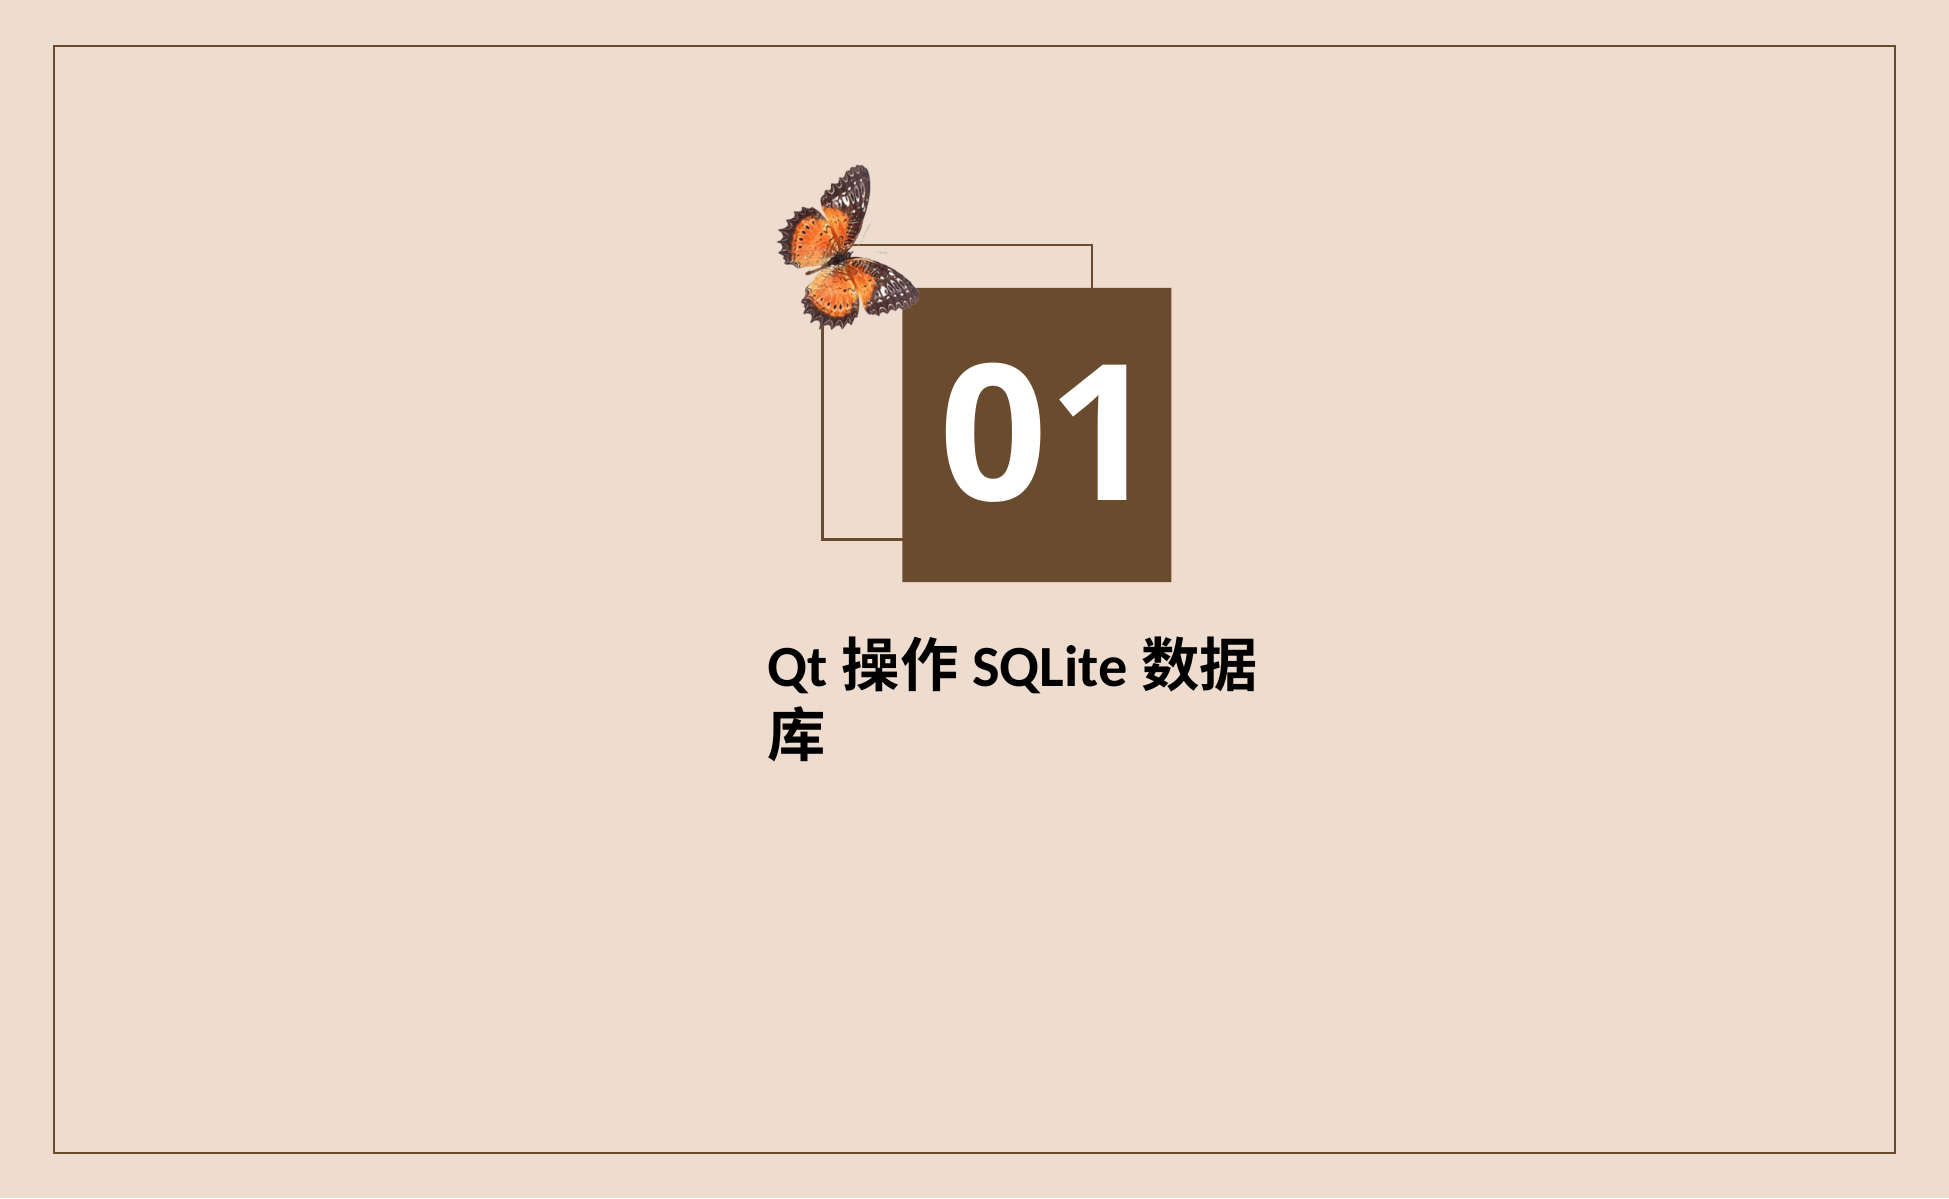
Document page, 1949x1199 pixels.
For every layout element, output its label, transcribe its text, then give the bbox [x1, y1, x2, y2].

text_box [821, 335, 925, 541]
text_box [53, 45, 1896, 1154]
text_box Qt操作SQLite数据库 [753, 620, 1321, 775]
text_box [901, 287, 1173, 583]
text_box [928, 244, 1093, 303]
picture [773, 151, 928, 335]
text_box 01 [925, 303, 1172, 546]
